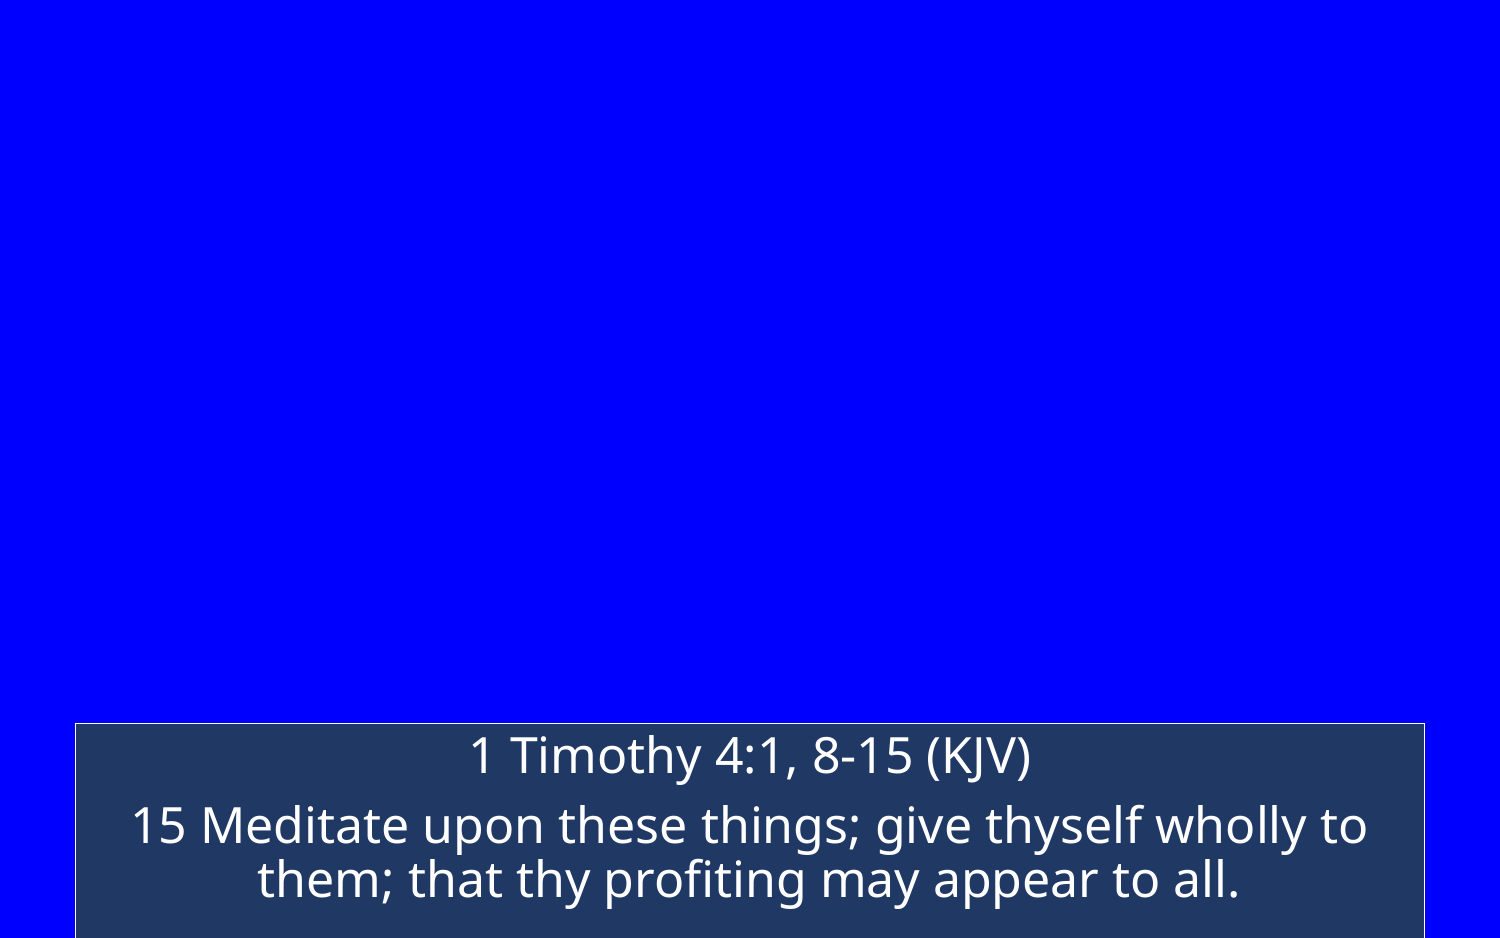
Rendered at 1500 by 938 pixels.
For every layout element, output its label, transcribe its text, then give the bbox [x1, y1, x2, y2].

subtitle 1 Timothy 4:1, 8-15 (KJV) 15 Meditate upon these things; give thyself wholly to them; that thy profiting may appear to all. [75, 723, 1425, 938]
